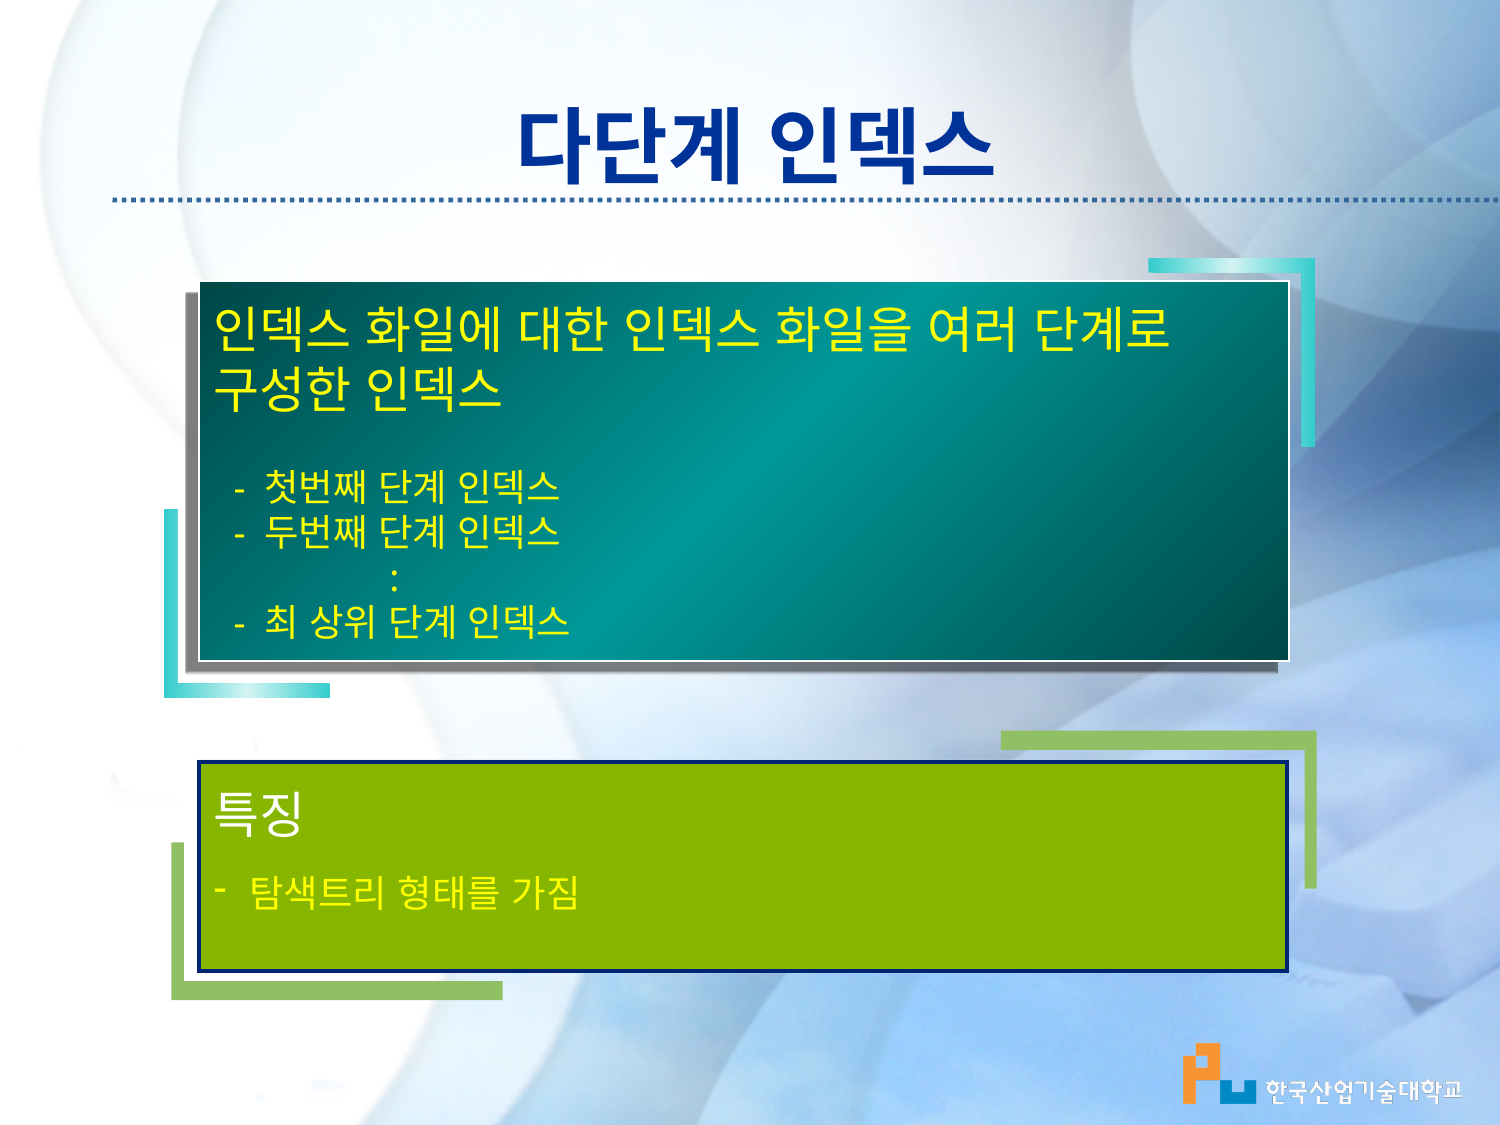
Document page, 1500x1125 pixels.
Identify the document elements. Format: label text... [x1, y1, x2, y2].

title 다단계 인덱스 [112, 99, 1401, 188]
text_box [171, 842, 503, 1001]
text_box 인덱스 화일에 대한 인덱스 화일을 여러 단계로 구성한 인덱스 - 첫번째 단계 인덱스 - 두번째 단계 인덱스 : - 최 상위 단계 인덱스 [199, 281, 1289, 661]
text_box [163, 508, 331, 699]
text_box [1000, 730, 1317, 889]
text_box [1148, 257, 1316, 448]
picture [0, 0, 1500, 1125]
text_box 특징 탐색트리 형태를 가짐 [199, 761, 1287, 972]
